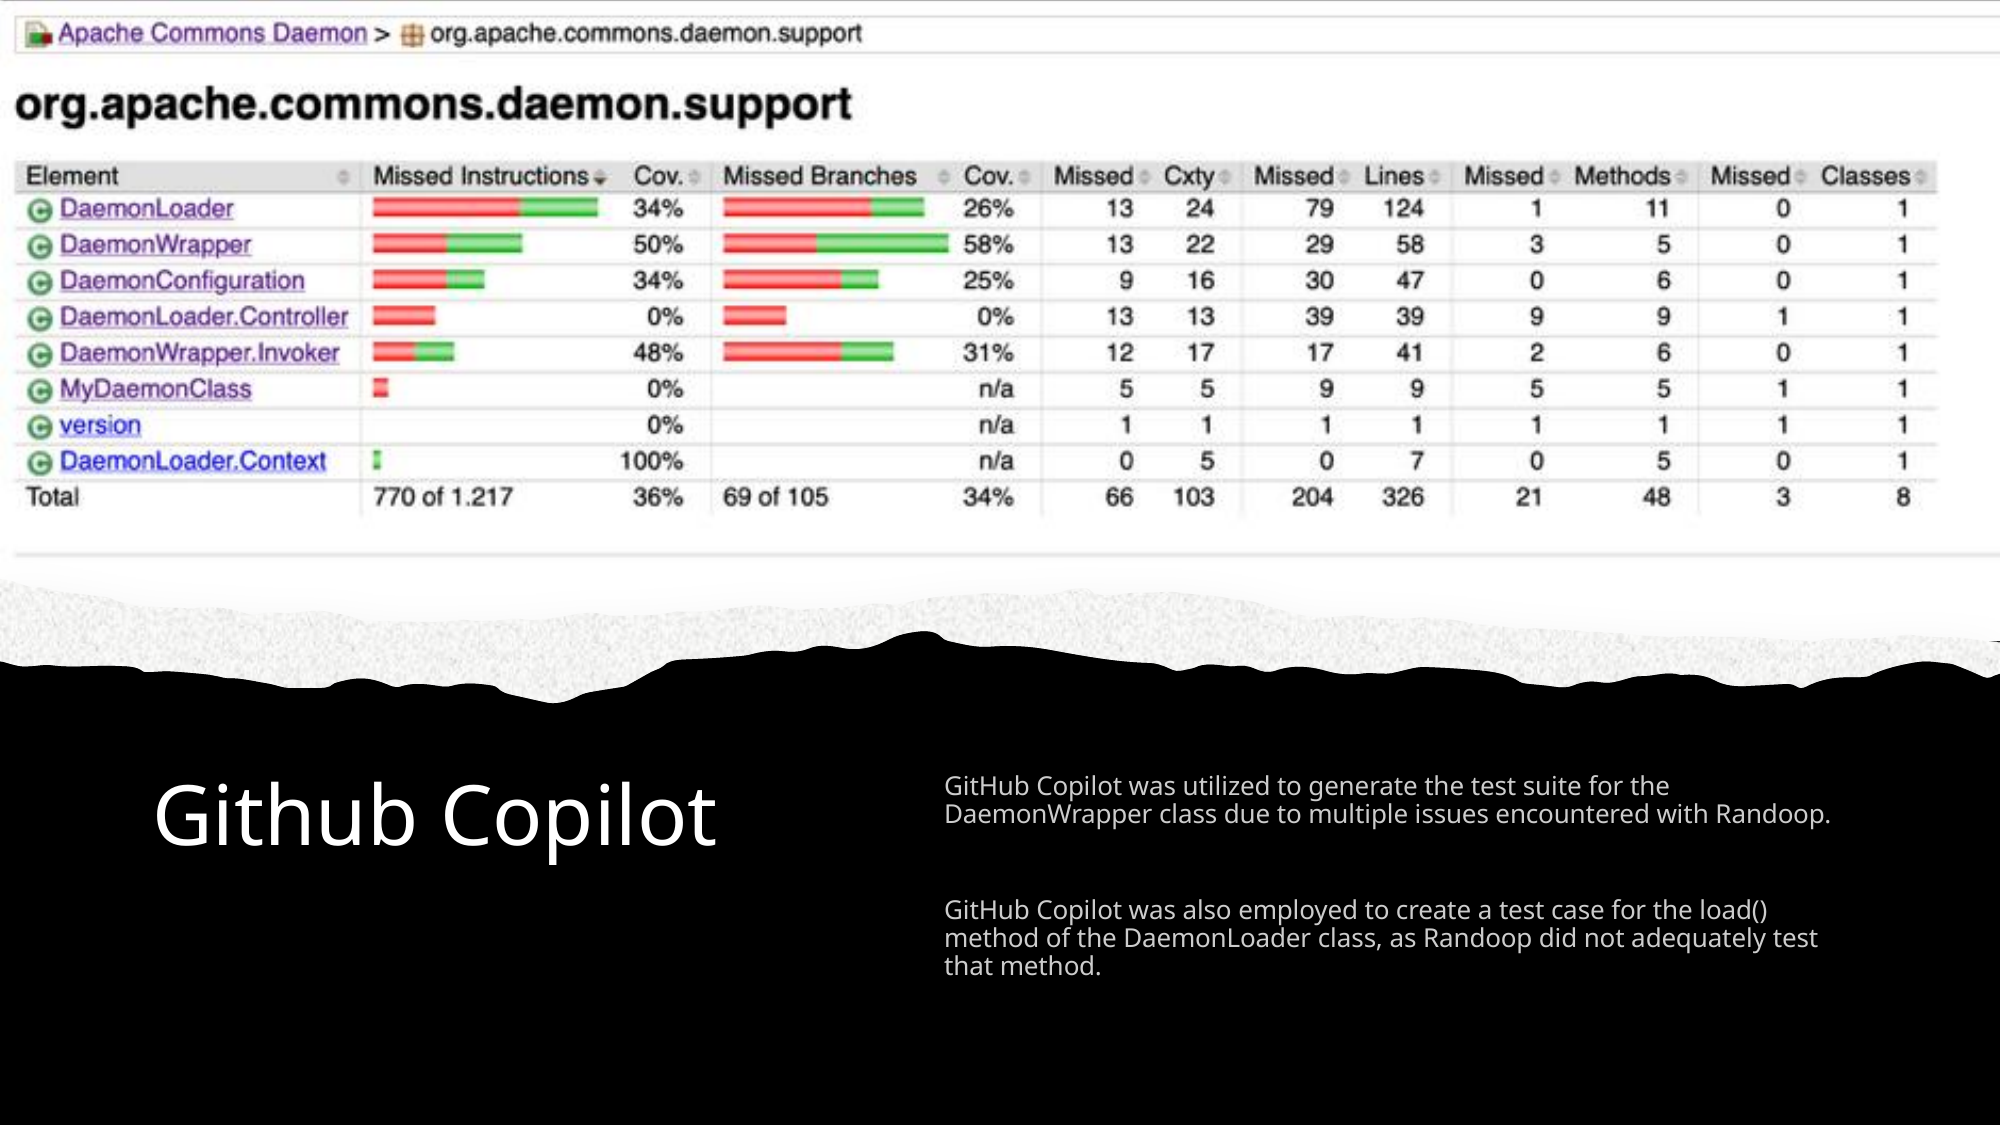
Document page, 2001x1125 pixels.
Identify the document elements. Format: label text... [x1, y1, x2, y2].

list GitHub Copilot was utilized to generate the test suite for the DaemonWrapper class due to multiple issues encountered with Randoop. GitHub Copilot was also employed to create a test case for the load() method of the DaemonLoader class, as Randoop did not adequately test that method. [929, 766, 1863, 1014]
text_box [0, 578, 2000, 704]
picture [0, 0, 2000, 578]
text_box [0, 704, 2000, 1125]
title Github Copilot [137, 766, 858, 959]
